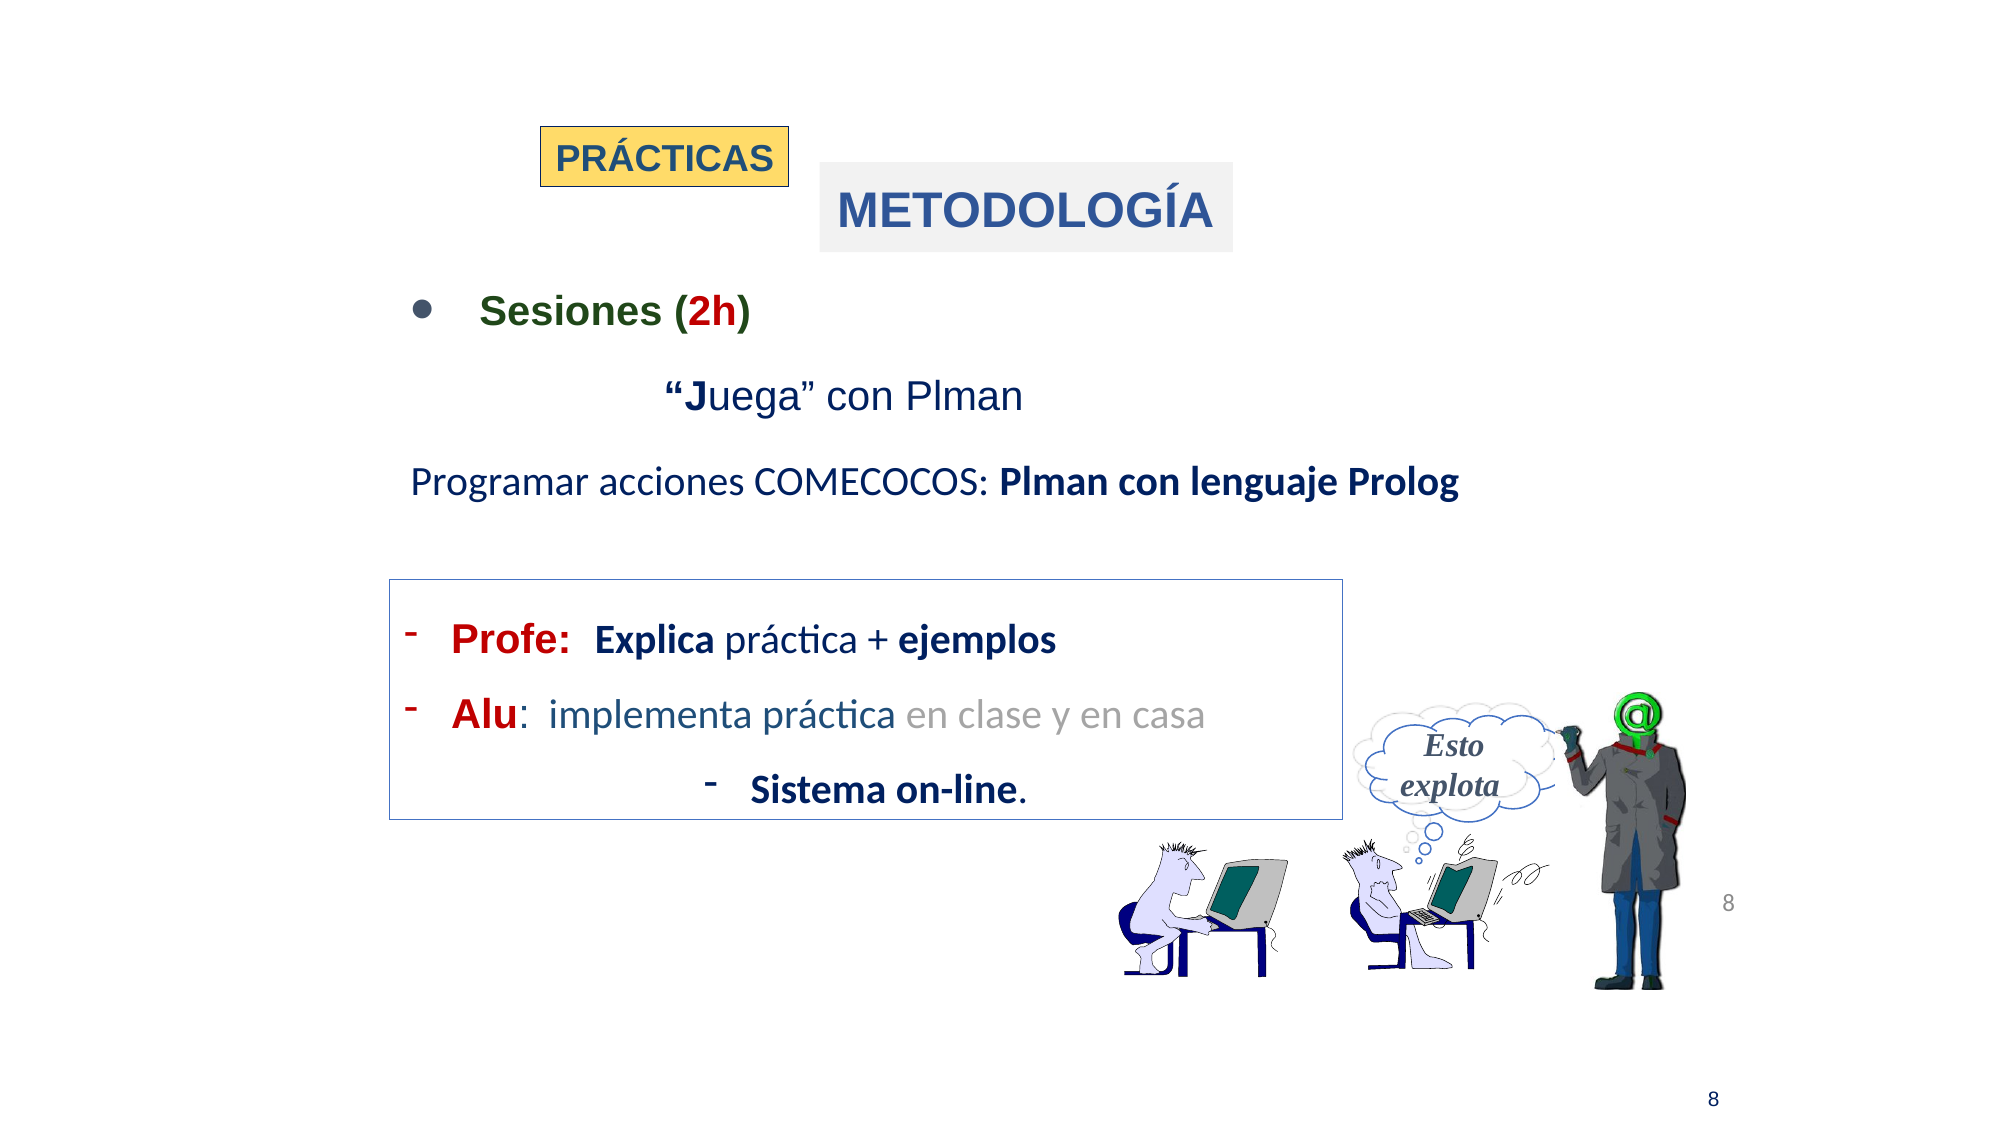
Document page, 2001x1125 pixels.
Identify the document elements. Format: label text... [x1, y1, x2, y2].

text_box [1544, 728, 1555, 789]
text_box Profe: Explica práctica + ejemplos Alu: implementa práctica en clase y en casa Sistema on-line. [389, 579, 1343, 820]
picture [1342, 833, 1550, 970]
picture [1118, 841, 1289, 978]
text_box PRÁCTICAS [540, 126, 789, 187]
picture [1555, 692, 1686, 990]
text_box 8 [1377, 1057, 1735, 1118]
text_box Esto explota [1368, 715, 1532, 810]
text_box METODOLOGÍA [819, 162, 1233, 253]
list Sesiones (2h) “Juega” con Plman Programar acciones COMECOCOS: Plman con lenguaje Prolog [389, 243, 1544, 912]
slide_number 8 [1686, 871, 1750, 932]
